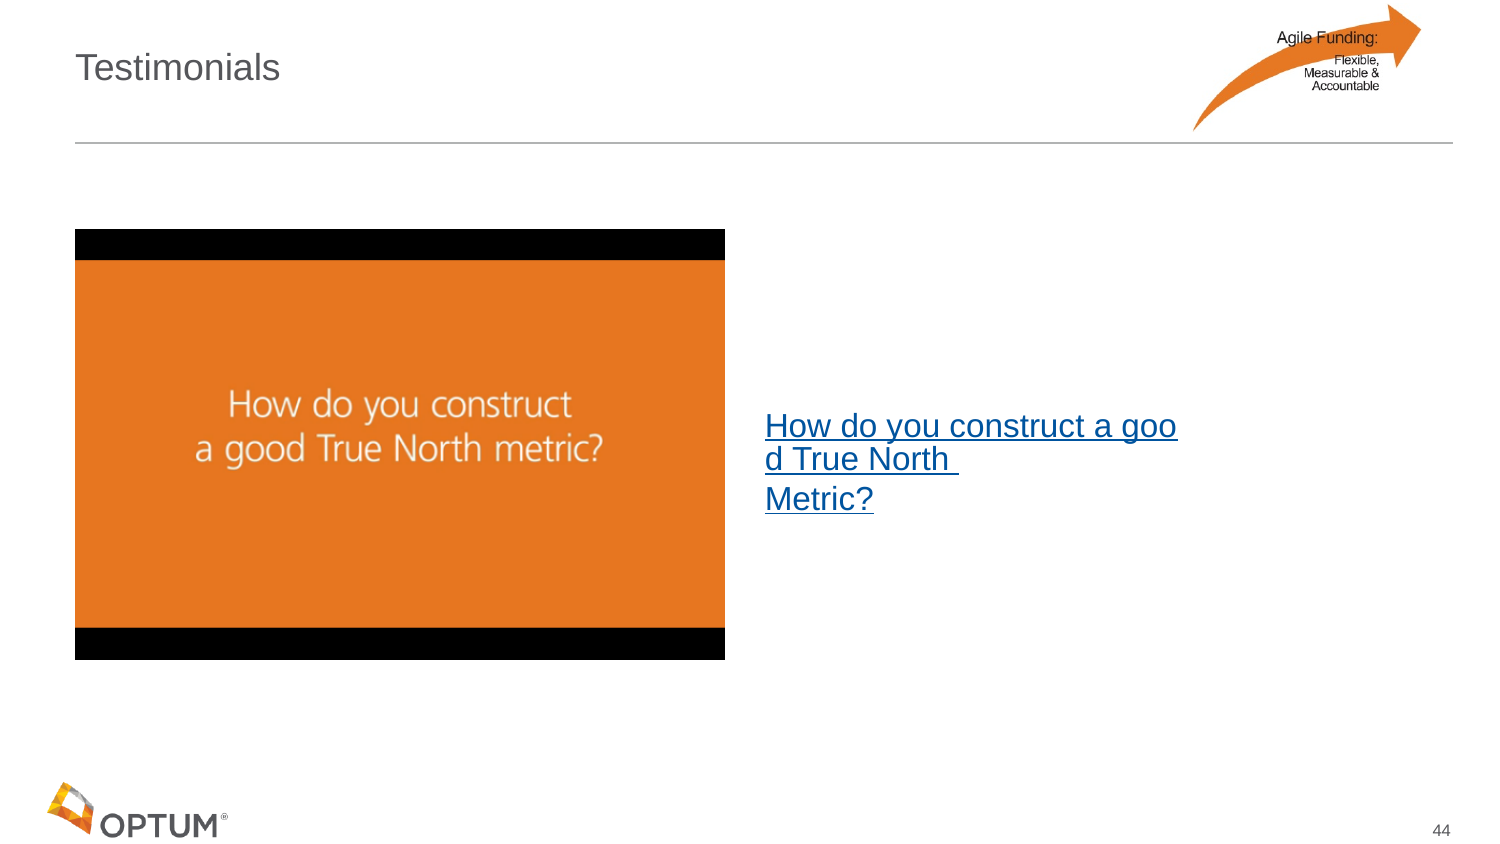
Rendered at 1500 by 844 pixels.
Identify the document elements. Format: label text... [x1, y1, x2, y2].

picture [41, 779, 233, 840]
picture [74, 229, 725, 660]
title Testimonials [75, 10, 1175, 121]
text_box How do you construct a good True North Metric? [749, 396, 1200, 492]
picture [1191, 3, 1422, 7]
text_box [1185, 7, 1439, 136]
slide_number 44 [1387, 814, 1451, 844]
